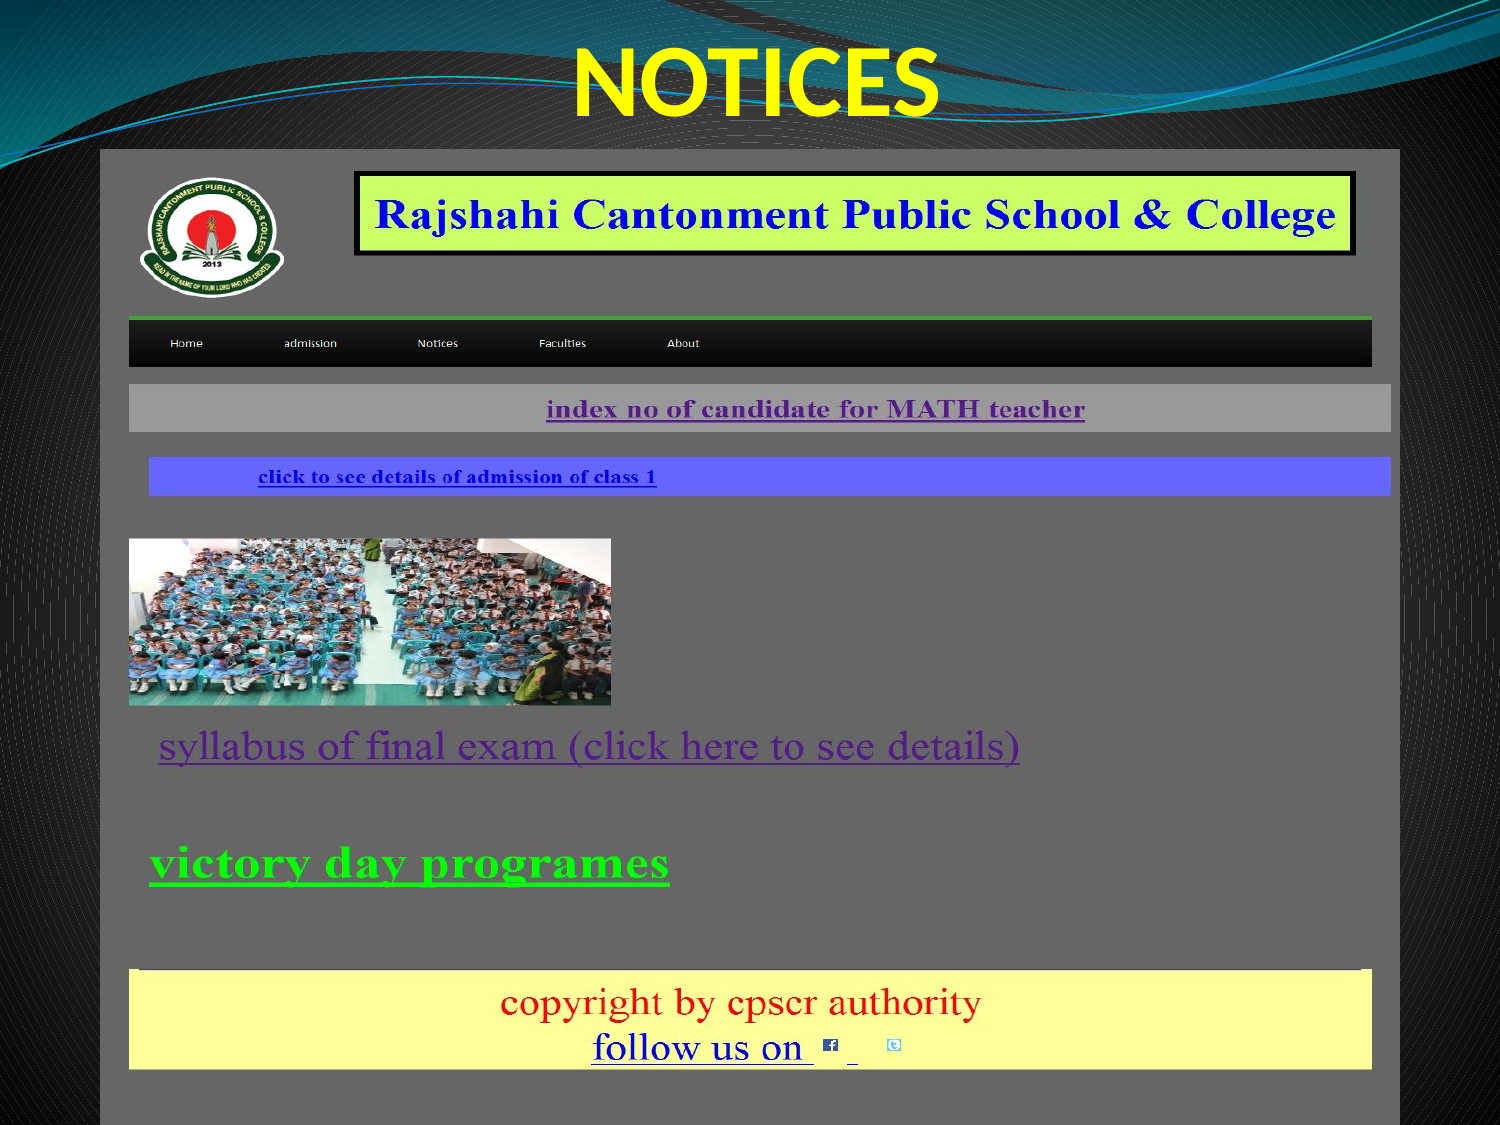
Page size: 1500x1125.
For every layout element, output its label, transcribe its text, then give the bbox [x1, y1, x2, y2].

title NOTICES [75, 0, 1438, 138]
picture [100, 149, 1400, 1125]
